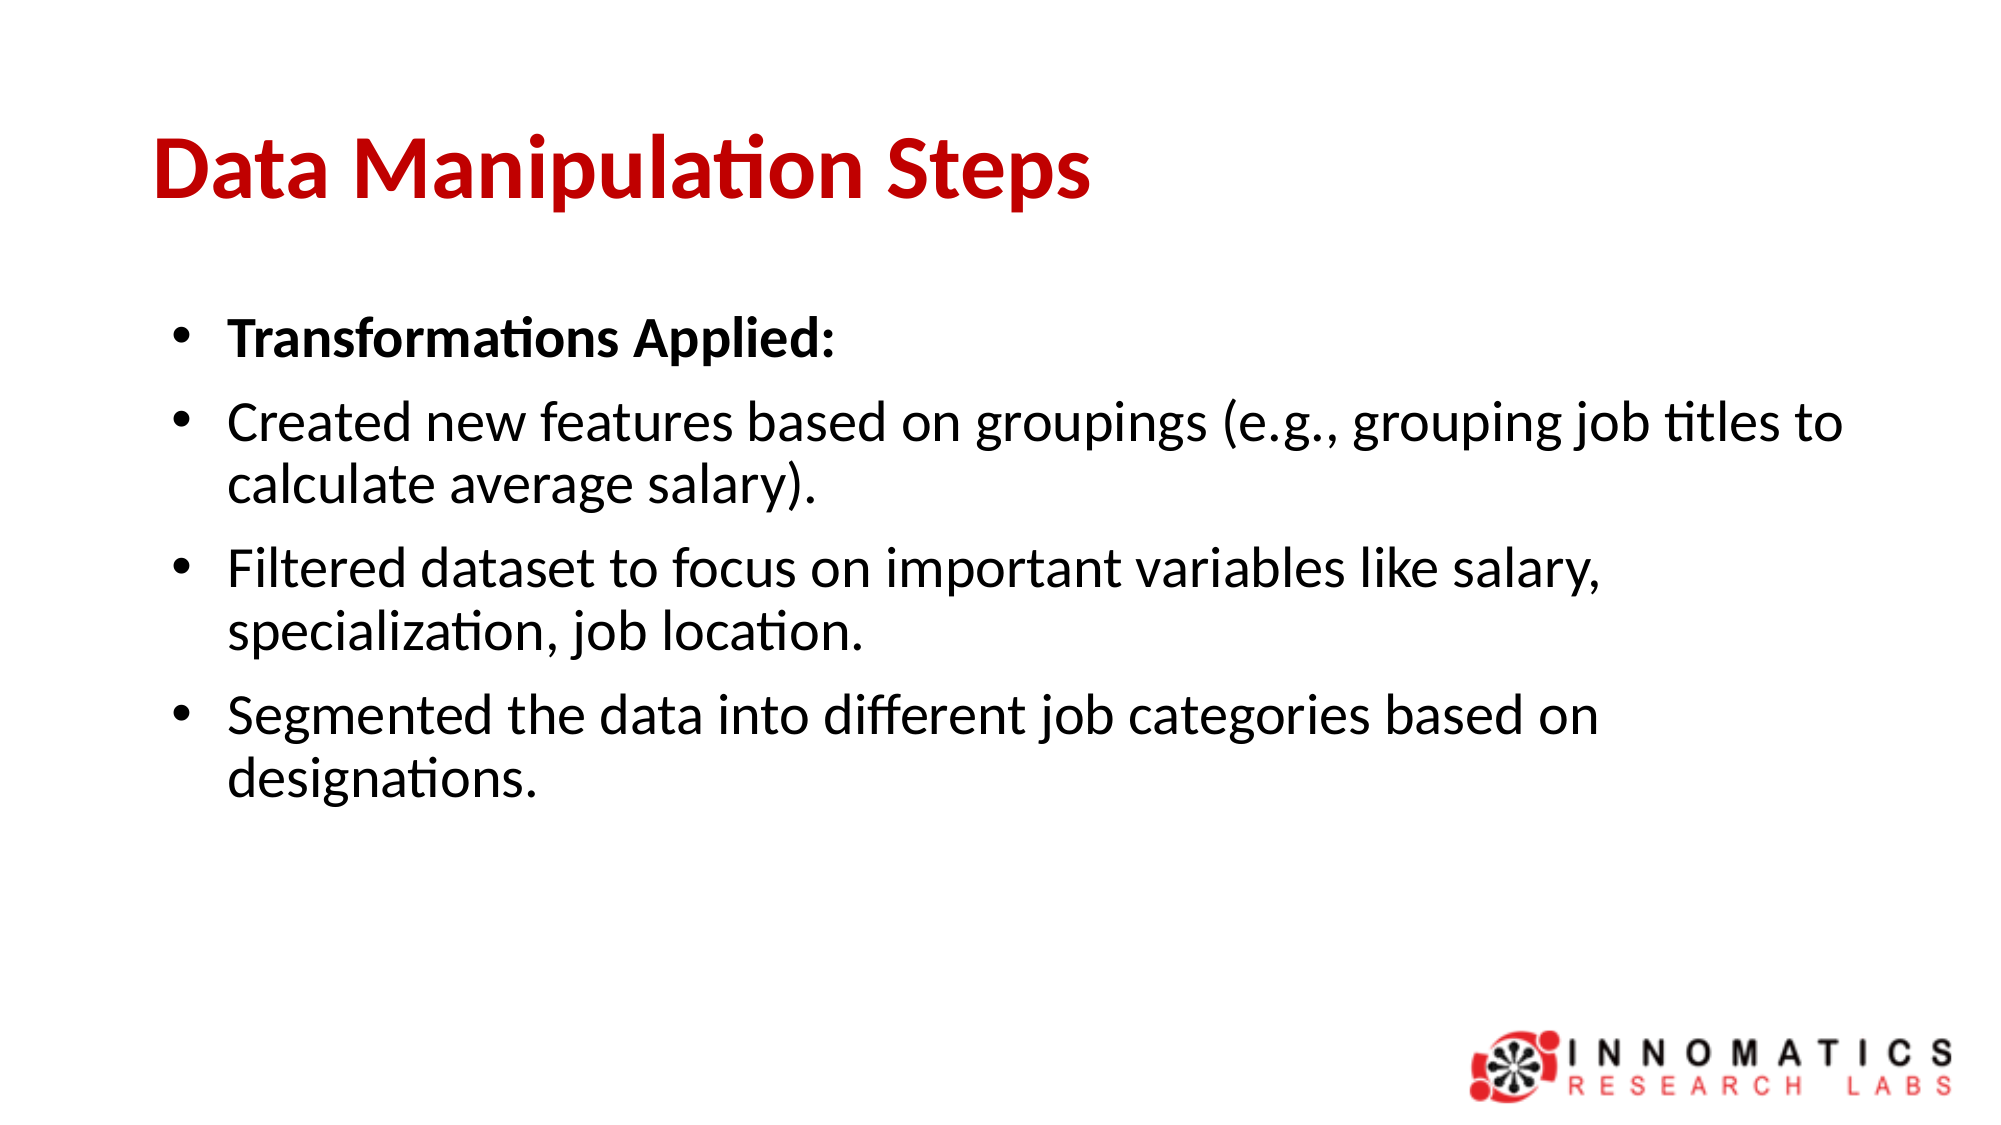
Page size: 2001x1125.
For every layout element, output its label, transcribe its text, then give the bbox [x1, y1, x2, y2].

title Data Manipulation Steps [137, 59, 1863, 278]
list Transformations Applied: Created new features based on groupings (e.g., grouping job titles to calculate average salary). Filtered dataset to focus on important variables like salary, specialization, job location. Segmented the data into different job categories based on designations. [137, 299, 1863, 1014]
picture [1445, 1014, 1975, 1125]
